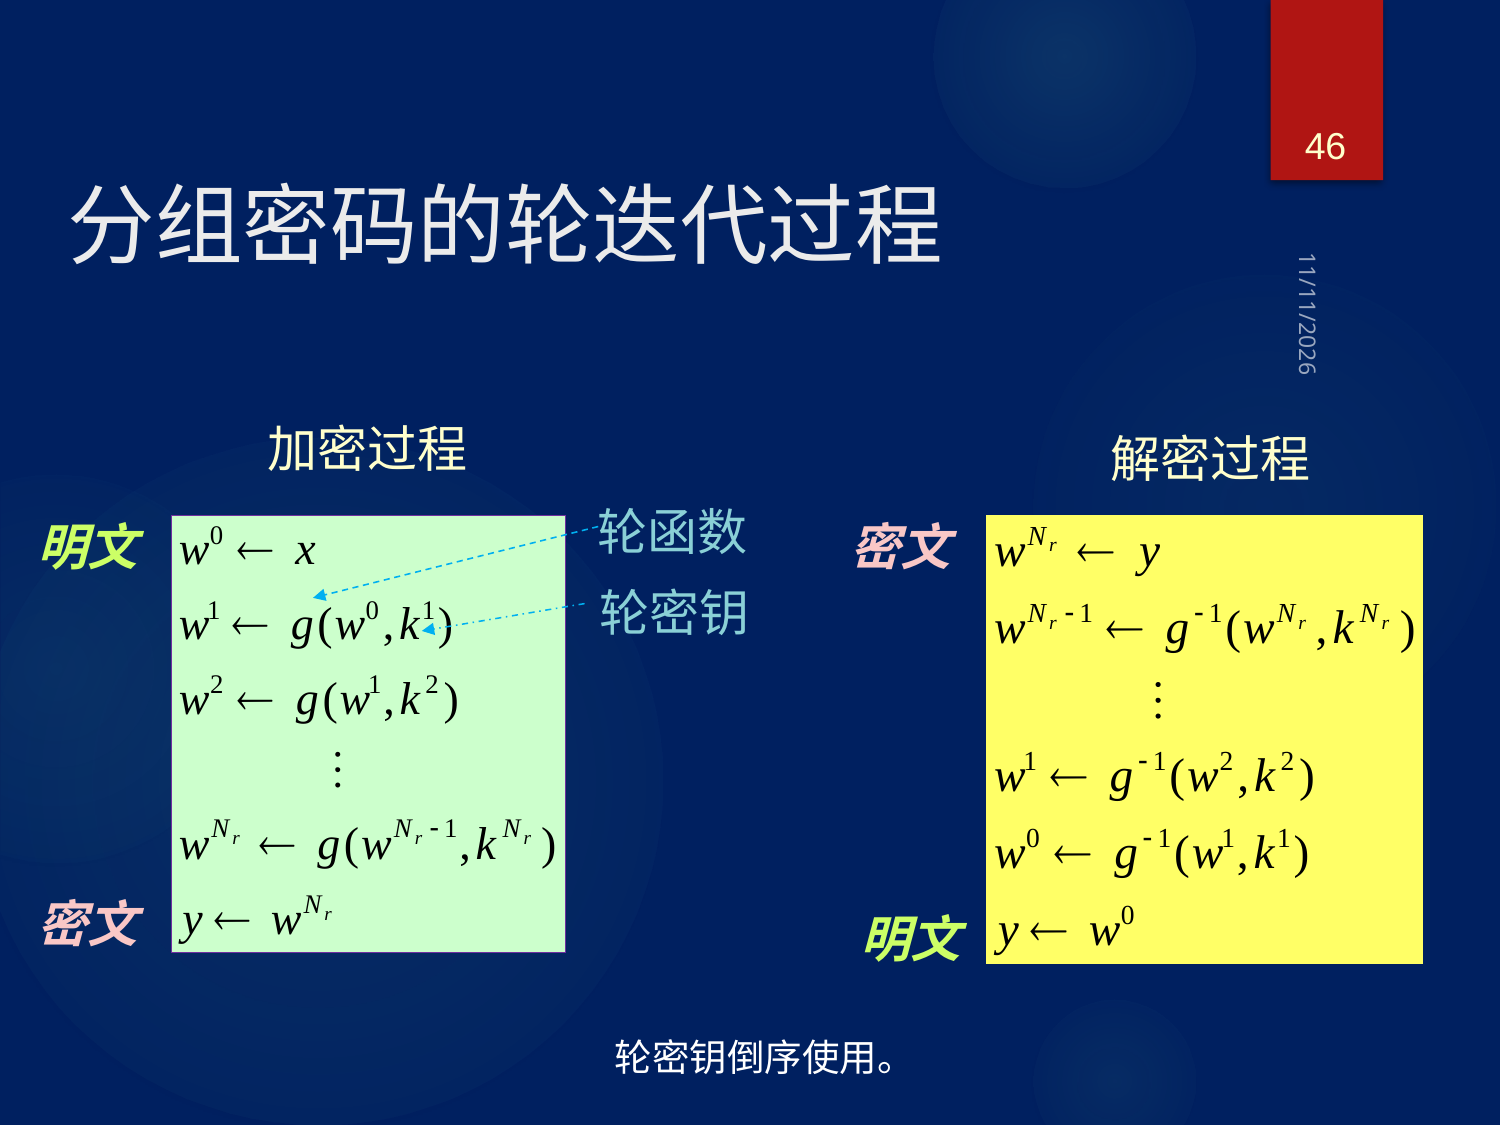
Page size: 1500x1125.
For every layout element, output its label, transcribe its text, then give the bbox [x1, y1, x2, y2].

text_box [985, 515, 1424, 965]
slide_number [1292, 237, 1330, 400]
text_box 密文 [835, 507, 966, 583]
text_box 轮密钥 [584, 574, 765, 649]
text_box 加密过程 [253, 409, 483, 485]
text_box 明文 [845, 899, 976, 975]
text_box 解密过程 [1095, 419, 1326, 495]
text_box 密文 [22, 884, 153, 960]
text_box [170, 515, 566, 953]
title 分组密码的轮迭代过程 [52, 162, 1211, 283]
text_box 明文 [22, 507, 153, 583]
text_box 轮函数 [583, 493, 763, 569]
text_box 轮密钥倒序使用。 [599, 1026, 930, 1086]
slide_number 46 [1273, 48, 1378, 175]
